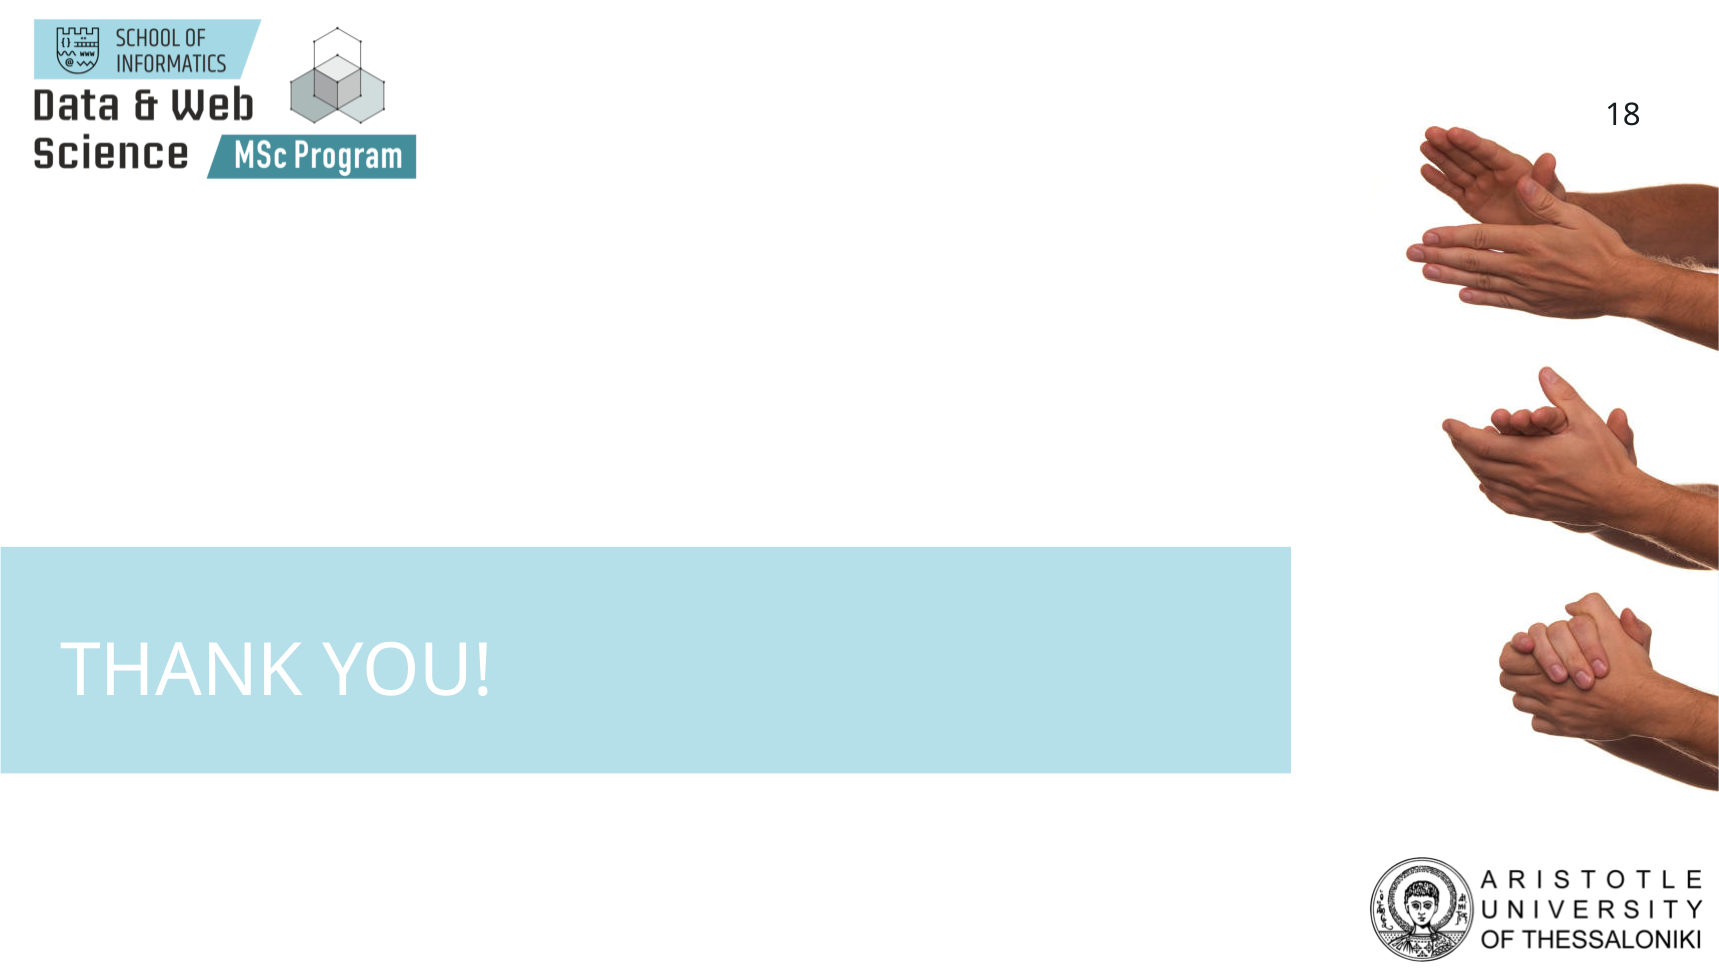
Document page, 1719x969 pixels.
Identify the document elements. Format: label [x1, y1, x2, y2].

text_box [1610, 104, 1640, 126]
picture [1291, 126, 1719, 797]
text_box [0, 0, 446, 202]
text_box [0, 546, 1291, 774]
text_box [1359, 851, 1719, 969]
